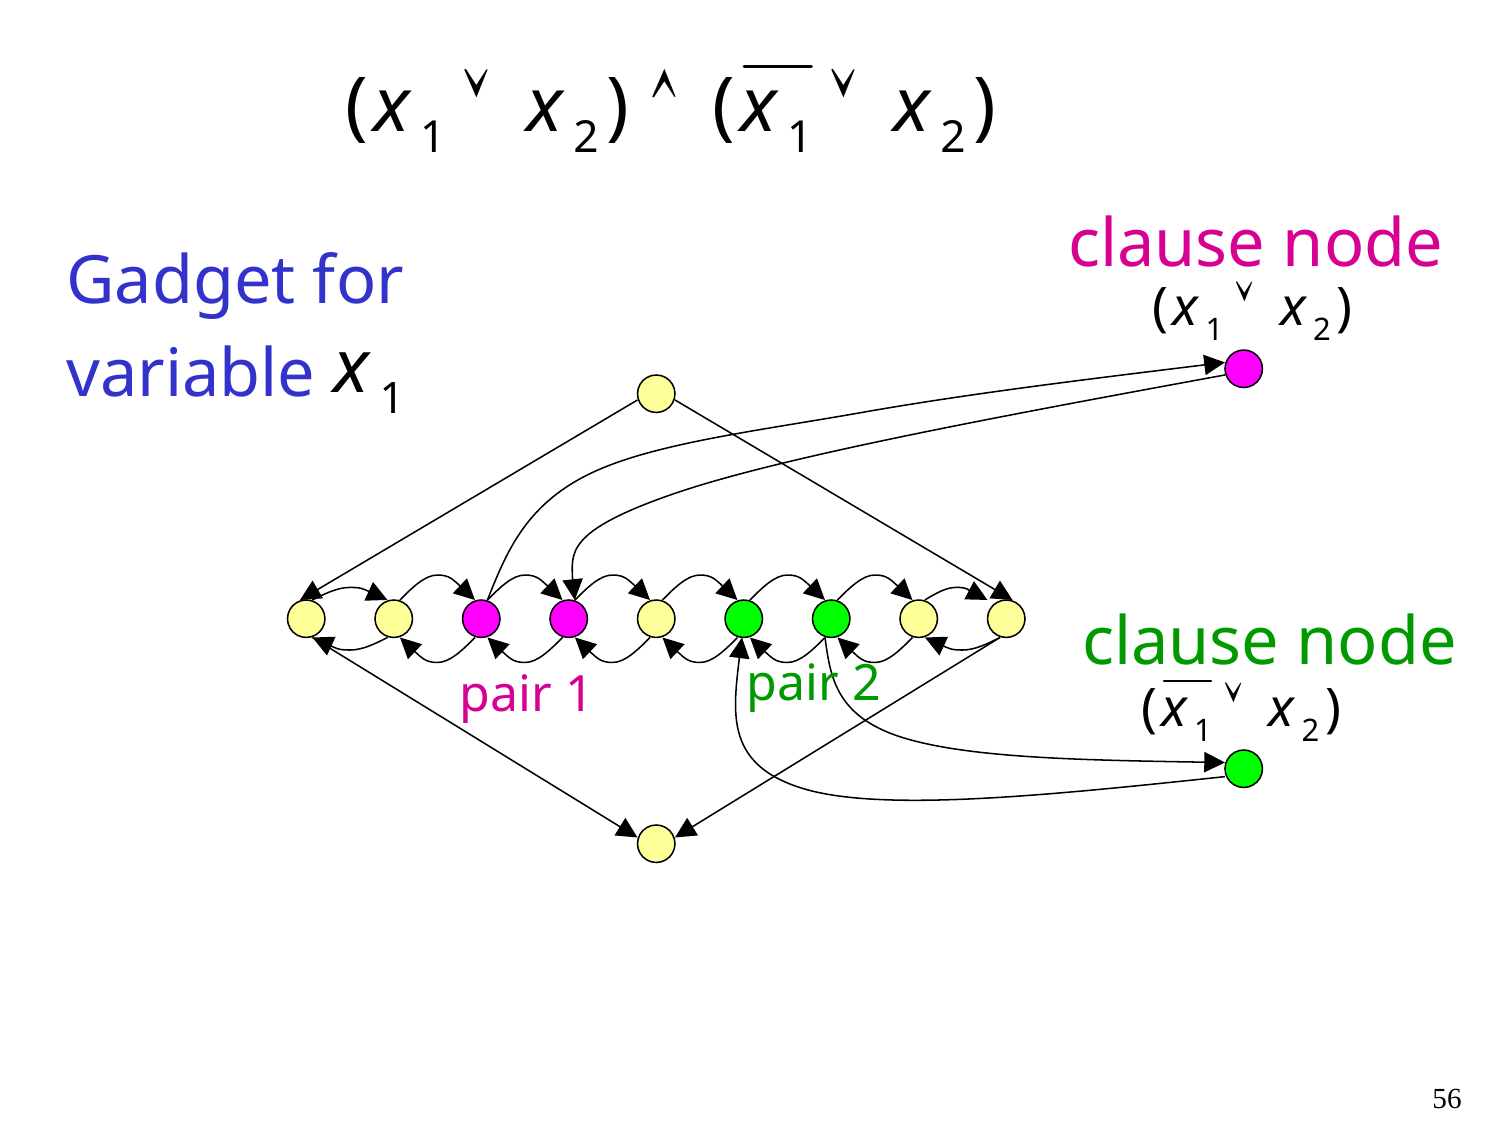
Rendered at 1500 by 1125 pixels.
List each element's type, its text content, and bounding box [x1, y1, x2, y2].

text_box clause node [1067, 590, 1473, 685]
text_box [574, 578, 650, 601]
text_box pair 2 [732, 642, 896, 718]
text_box [896, 659, 1130, 748]
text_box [1147, 272, 1365, 353]
text_box [725, 600, 763, 638]
text_box [637, 825, 676, 863]
text_box [637, 375, 676, 413]
text_box [575, 637, 651, 663]
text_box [1135, 668, 1354, 754]
text_box [900, 600, 938, 638]
text_box [837, 637, 913, 654]
text_box [462, 600, 501, 638]
text_box [852, 505, 1013, 601]
text_box [637, 600, 676, 638]
text_box [562, 374, 1226, 600]
text_box Gadget for variable [51, 229, 437, 418]
slide_number 56 [1164, 1071, 1478, 1123]
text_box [337, 49, 1013, 170]
text_box [675, 777, 774, 838]
text_box [837, 574, 913, 601]
text_box [812, 600, 850, 638]
text_box [312, 638, 330, 656]
text_box [375, 600, 413, 638]
text_box [487, 579, 563, 601]
text_box [549, 600, 588, 638]
text_box [487, 361, 1225, 600]
text_box [399, 574, 475, 601]
text_box [287, 600, 325, 638]
text_box [662, 574, 738, 601]
text_box [314, 581, 388, 601]
text_box [987, 600, 1026, 638]
text_box [750, 637, 824, 642]
text_box [924, 636, 998, 656]
text_box [487, 637, 563, 653]
text_box [749, 574, 825, 601]
text_box [738, 637, 758, 642]
text_box [1186, 762, 1225, 771]
text_box [1224, 361, 1263, 388]
text_box [736, 681, 1226, 801]
text_box [924, 581, 988, 601]
text_box [399, 637, 476, 663]
text_box [824, 637, 840, 642]
text_box [300, 399, 638, 601]
text_box clause node [1053, 192, 1459, 288]
text_box [314, 636, 388, 651]
text_box [1224, 762, 1263, 788]
text_box [662, 637, 738, 663]
text_box pair 1 [445, 653, 609, 729]
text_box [324, 324, 412, 431]
text_box [460, 729, 638, 838]
